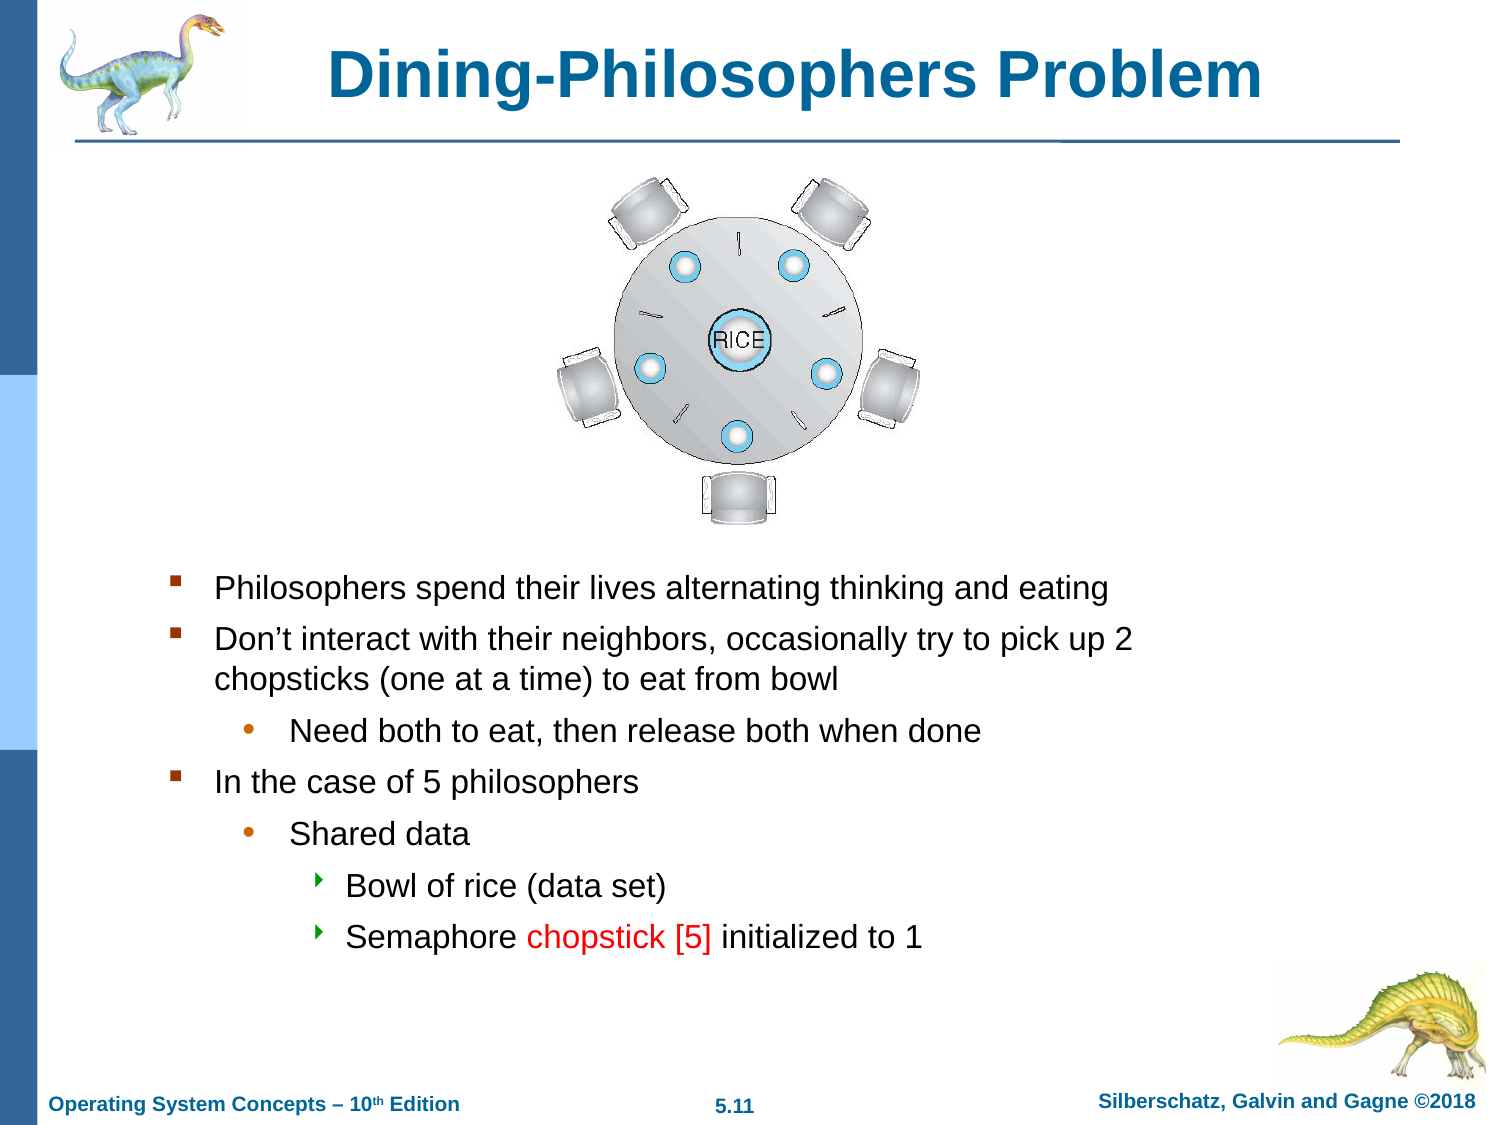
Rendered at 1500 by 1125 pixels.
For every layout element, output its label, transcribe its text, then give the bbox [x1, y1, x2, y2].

list Philosophers spend their lives alternating thinking and eating Don’t interact with their neighbors, occasionally try to pick up 2 chopsticks (one at a time) to eat from bowl Need both to eat, then release both when done In the case of 5 philosophers Shared data Bowl of rice (data set) Semaphore chopstick [5] initialized to 1 [152, 558, 1286, 1012]
picture [556, 176, 920, 526]
title Dining-Philosophers Problem [166, 24, 1425, 119]
picture [46, 0, 243, 149]
picture [1275, 959, 1486, 1090]
